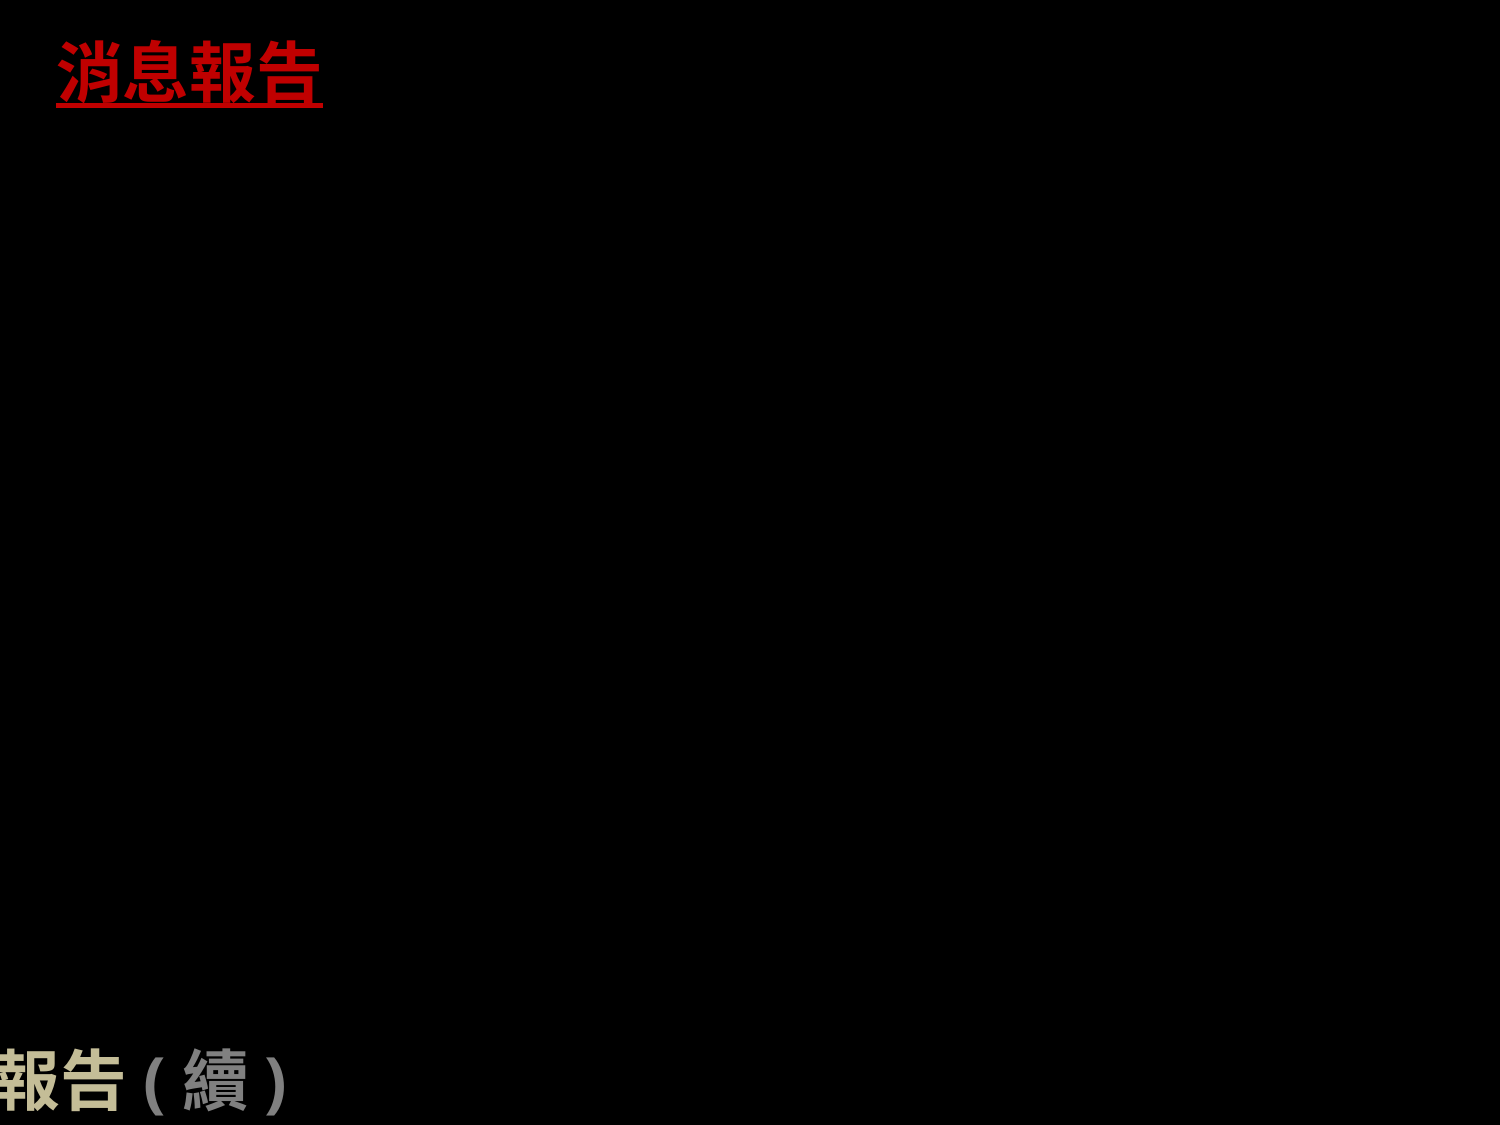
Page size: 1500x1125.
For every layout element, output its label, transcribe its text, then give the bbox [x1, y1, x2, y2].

text_box 報告(續) [0, 1031, 303, 1125]
list 消息報告 歡迎今日 新來的朋友 一同參加主日禮拜，願主祝福！ 6 月 28 日至 7 月 1 日舉辦兒童夏令營《新奇一夏玩科學》，報名費每位 500元(含餐飲，材料，保險費)，歡迎邀請社區朋友參加。 3.下一季事工輪值表已張貼於布告欄。 4.本會從本週起有設置代禱箱及代禱單,有需要者,可填寫代禱單投入代禱箱。 [41, 23, 1412, 1047]
